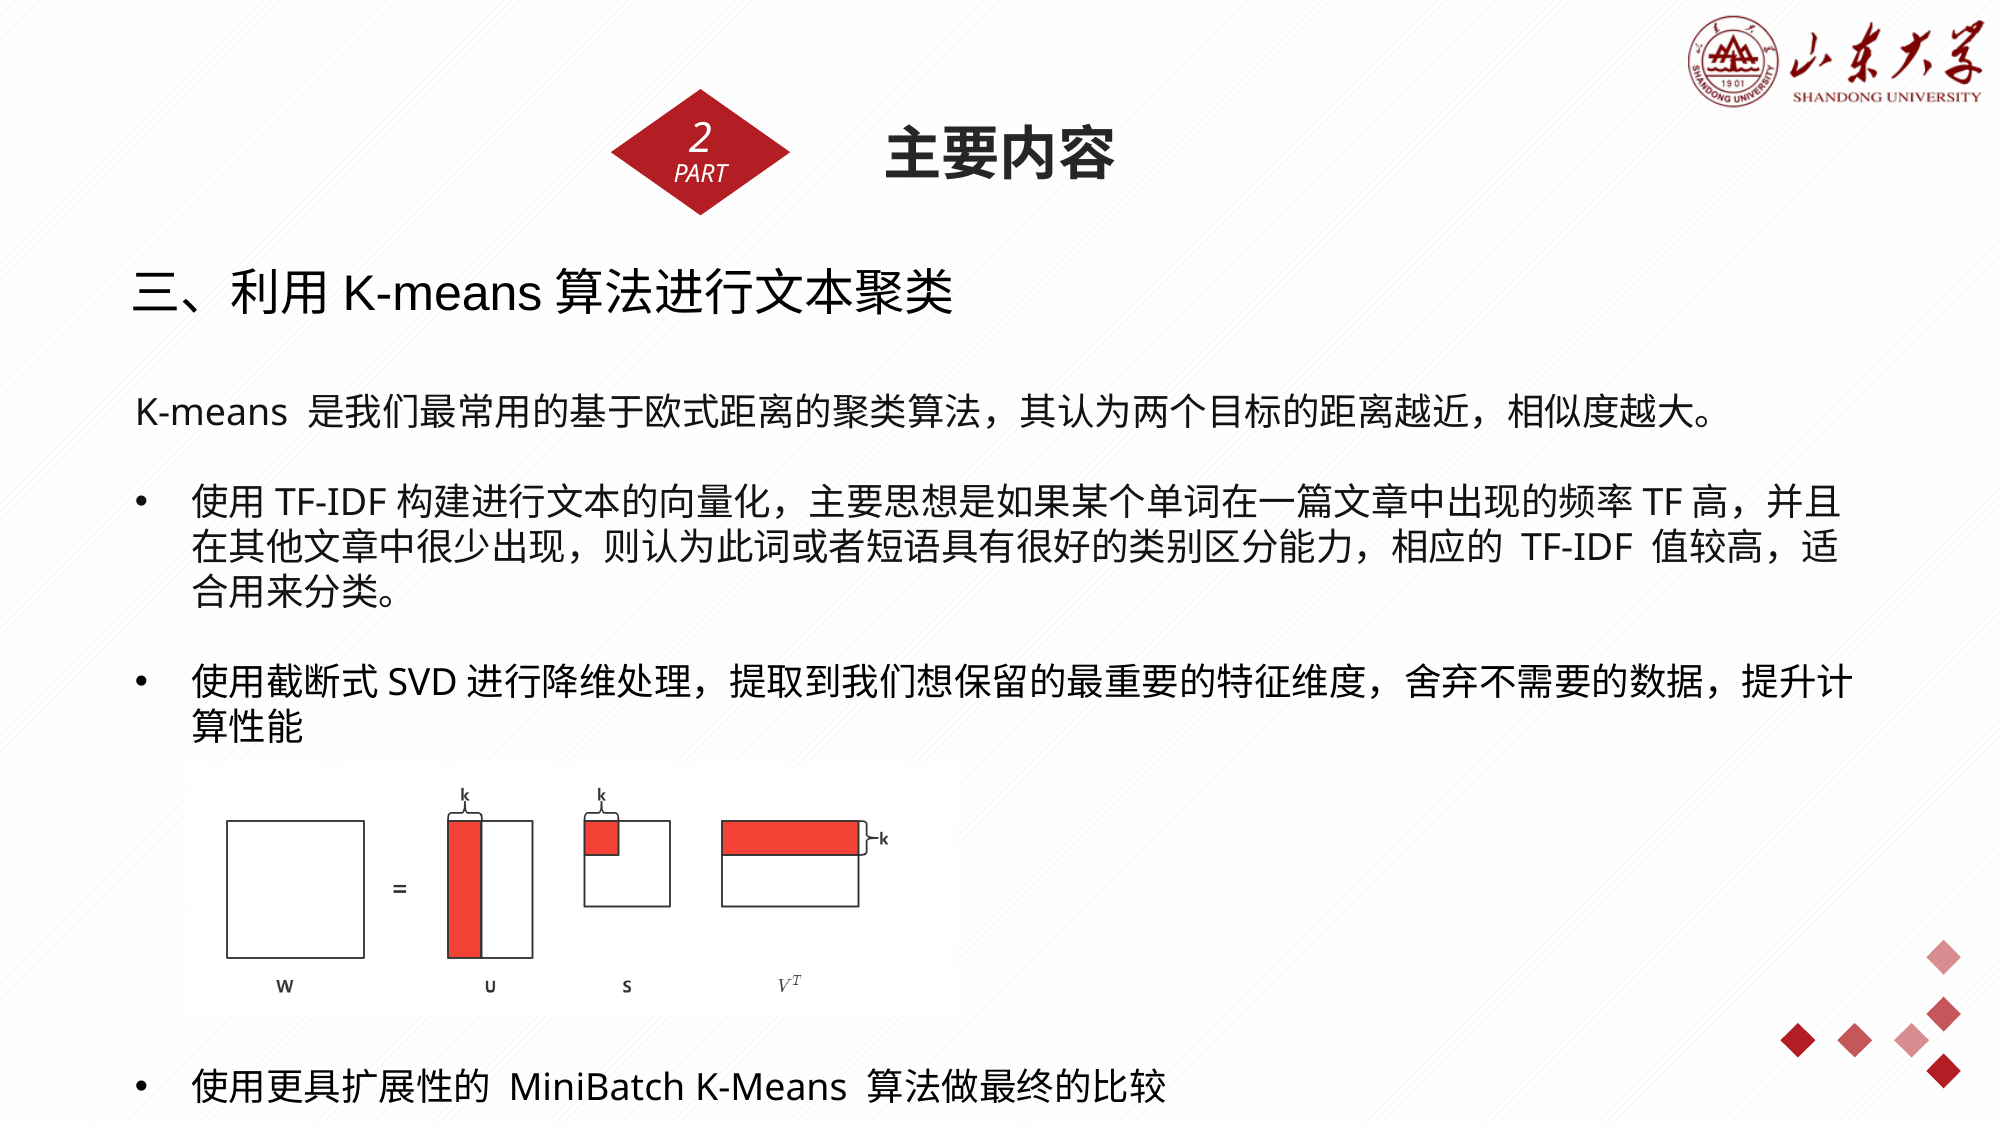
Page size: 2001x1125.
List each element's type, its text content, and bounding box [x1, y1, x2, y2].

text_box 三、利用K-means算法进行文本聚类 [115, 252, 1964, 328]
text_box 2 PART [609, 87, 792, 217]
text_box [1837, 965, 1872, 1115]
picture [1680, 10, 1995, 110]
text_box 主要内容 [733, 109, 1289, 194]
text_box K-means 是我们最常用的基于欧式距离的聚类算法，其认为两个目标的距离越近，相似度越大。 使用TF-IDF构建进行文本的向量化，主要思想是如果某个单词在一篇文章中出现的频率TF高，并且在其他文章中很少出现，则认为此词或者短语具有很好的类别区分能力，相应的 TF-IDF 值较高，适合用来分类。 使用截断式SVD进行降维处理，提取到我们想保留的最重要的特征维度，舍弃不需要的数据，提升计算性能 使用更具扩展性的 MiniBatch K-Means 算法做最终的比较 [119, 380, 1880, 1125]
picture [189, 766, 955, 1016]
